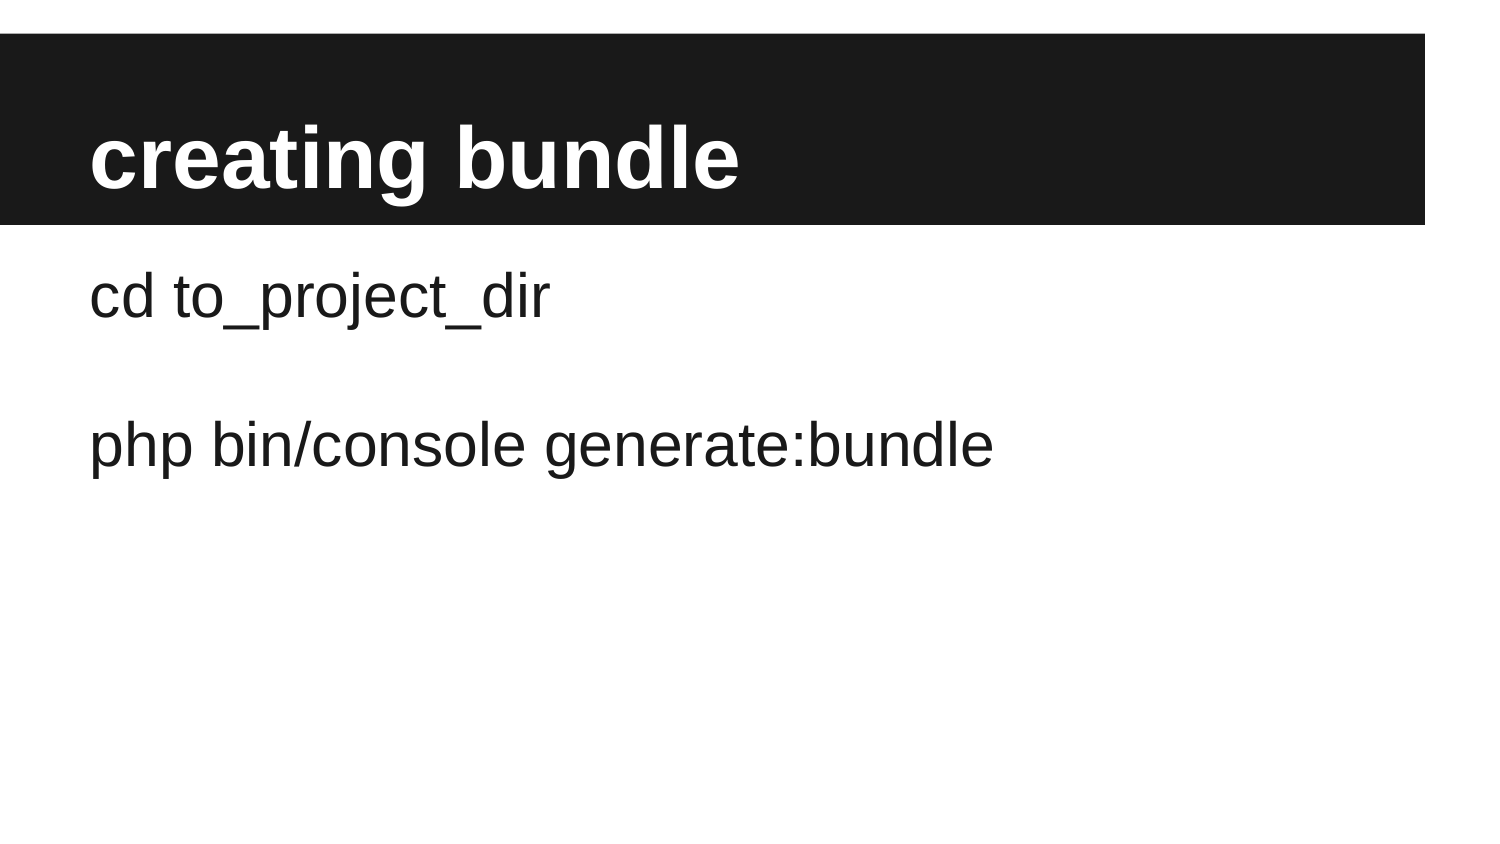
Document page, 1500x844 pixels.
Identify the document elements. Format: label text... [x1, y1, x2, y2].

text_box creating bundle [74, 33, 1425, 221]
text_box cd to_project_dir php bin/console generate:bundle [74, 239, 1425, 808]
